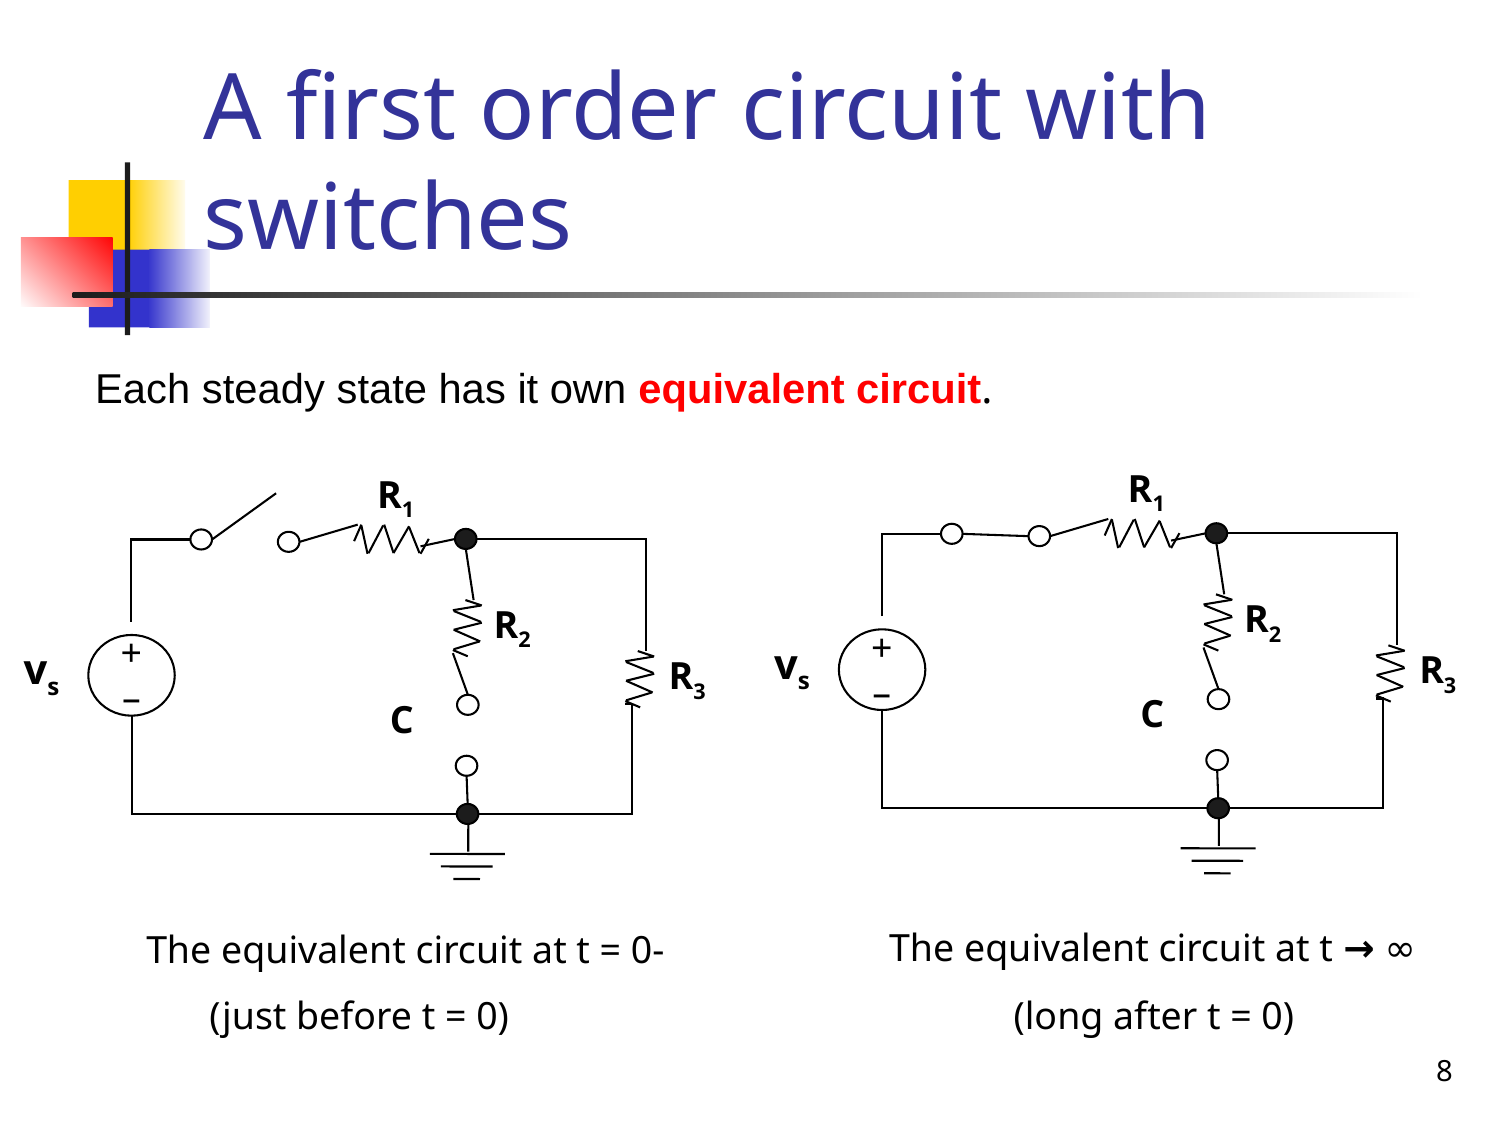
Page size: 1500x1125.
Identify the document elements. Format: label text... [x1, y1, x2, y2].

title A first order circuit with switches [188, 35, 1468, 275]
text_box (just before t = 0) [194, 984, 525, 1045]
text_box (long after t = 0) [998, 984, 1310, 1045]
list Each steady state has it own equivalent circuit. [80, 354, 1356, 1030]
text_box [761, 457, 1473, 874]
text_box The equivalent circuit at t = 0- [131, 918, 723, 979]
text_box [10, 463, 723, 880]
slide_number 8 [1155, 1024, 1468, 1100]
text_box The equivalent circuit at t → ∞ [857, 916, 1448, 977]
